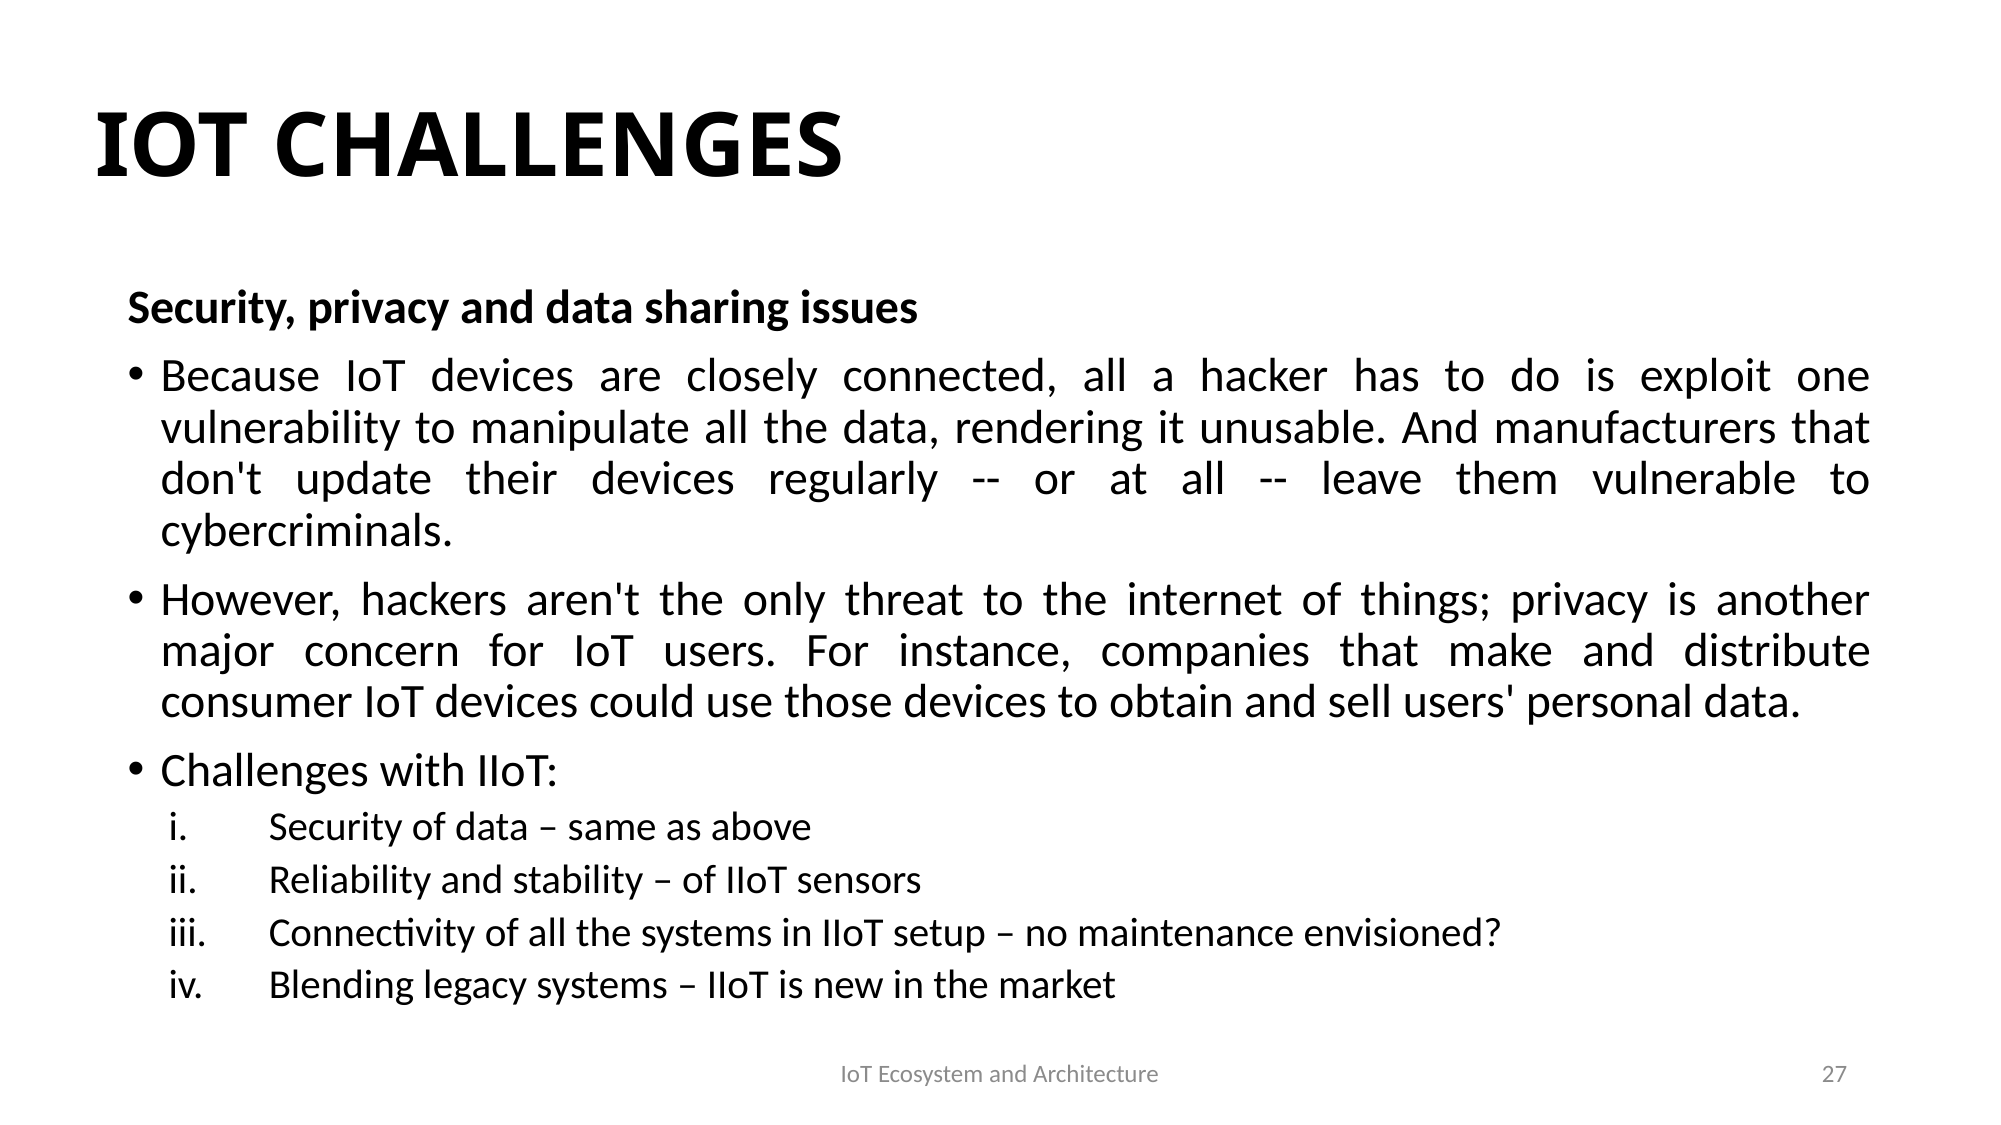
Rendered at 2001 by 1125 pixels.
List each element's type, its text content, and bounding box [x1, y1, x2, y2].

footer IoT Ecosystem and Architecture [662, 1042, 1338, 1103]
list Security, privacy and data sharing issues Because IoT devices are closely connected, all a hacker has to do is exploit one vulnerability to manipulate all the data, rendering it unusable. And manufacturers that don't update their devices regularly -- or at all -- leave them vulnerable to cybercriminals. However, hackers aren't the only threat to the internet of things; privacy is another major concern for IoT users. For instance, companies that make and distribute consumer IoT devices could use those devices to obtain and sell users' personal data. Challenges with IIoT: Security of data – same as above Reliability and stability – of IIoT sensors Connectivity of all the systems in IIoT setup – no maintenance envisioned? Blending legacy systems – IIoT is new in the market [112, 274, 1888, 1021]
title IOT CHALLENGES [80, 92, 1888, 204]
slide_number 27 [1412, 1042, 1863, 1103]
